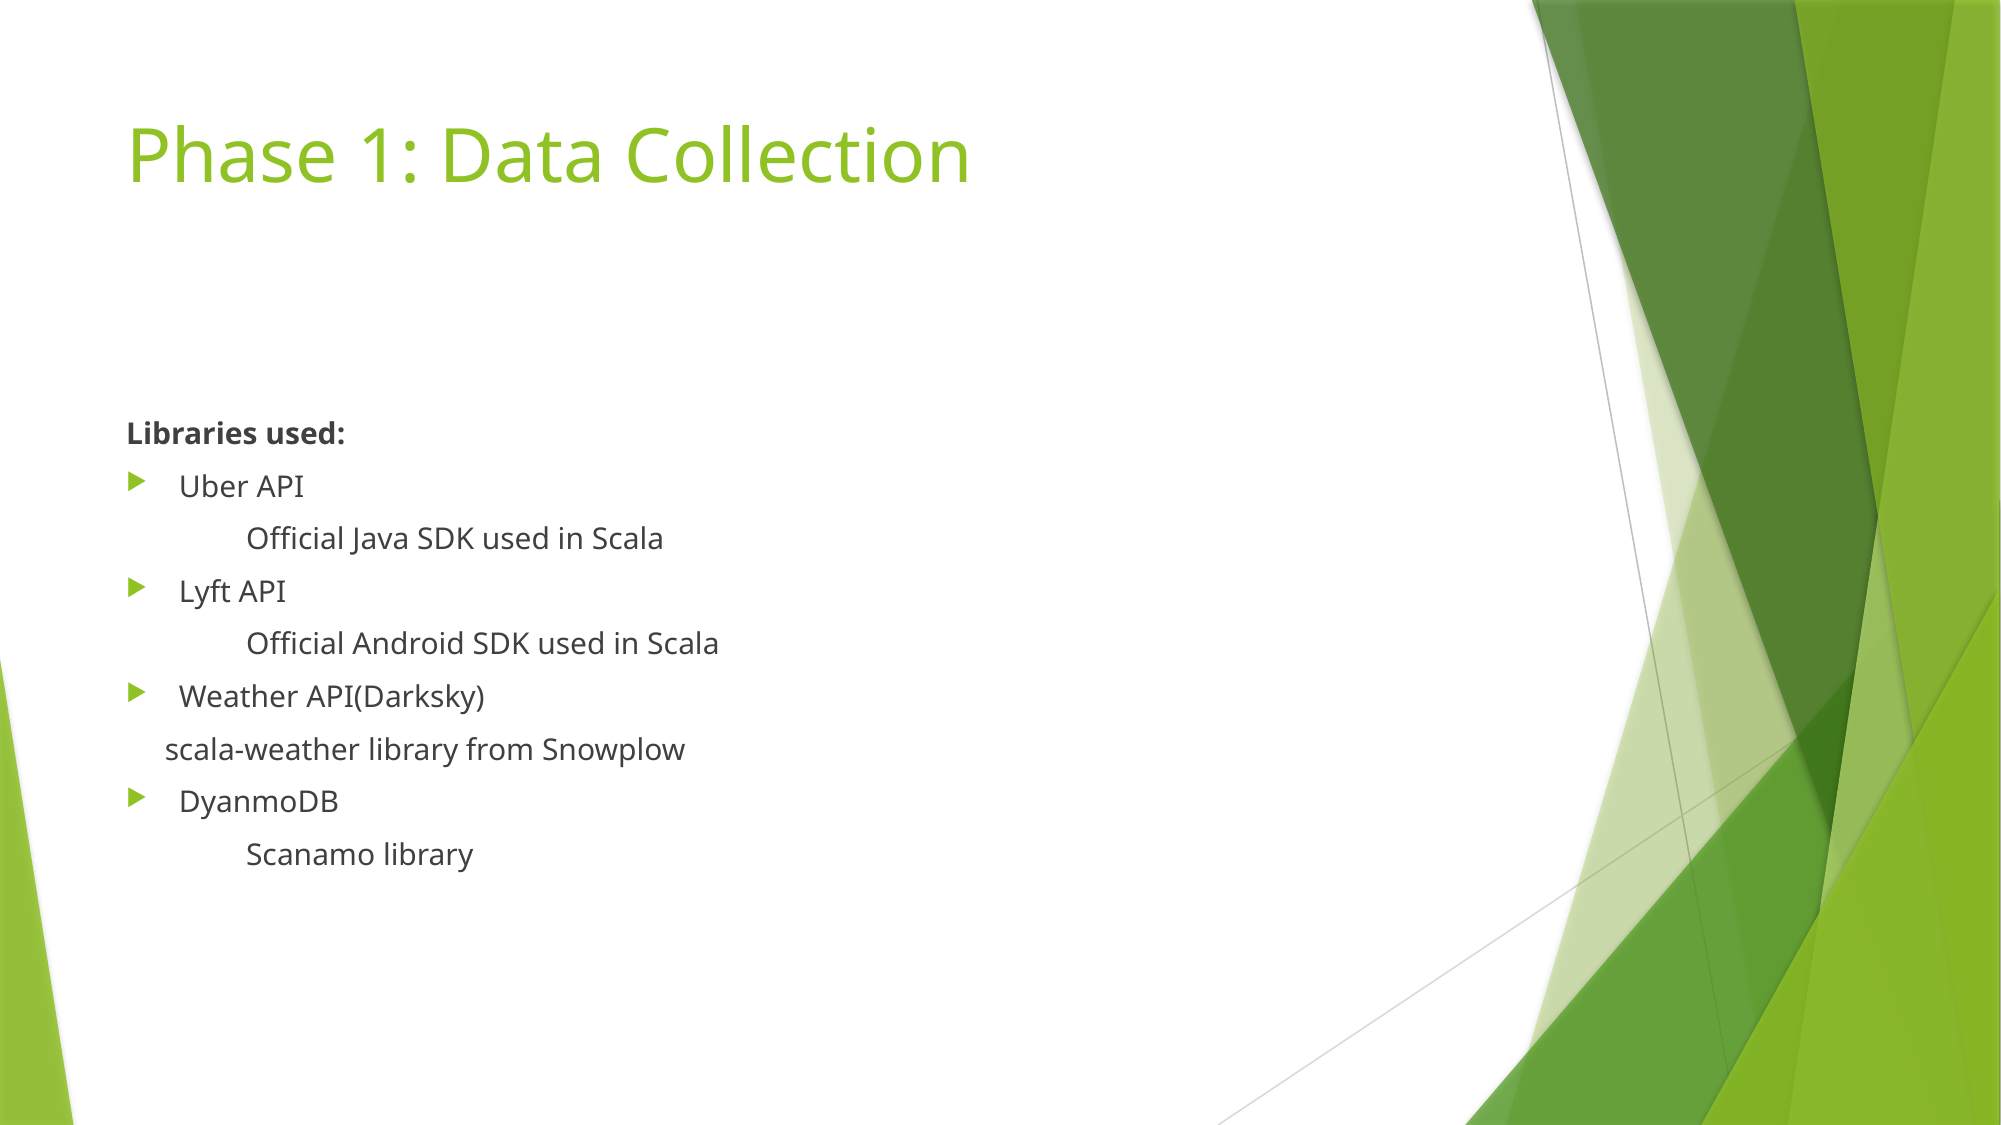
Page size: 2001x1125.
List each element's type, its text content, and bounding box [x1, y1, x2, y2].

title Phase 1: Data Collection [111, 99, 1522, 317]
list Libraries used: Uber API Official Java SDK used in Scala Lyft API Official Android SDK used in Scala Weather API(Darksky) scala-weather library from Snowplow DyanmoDB Scanamo library [111, 354, 1522, 992]
